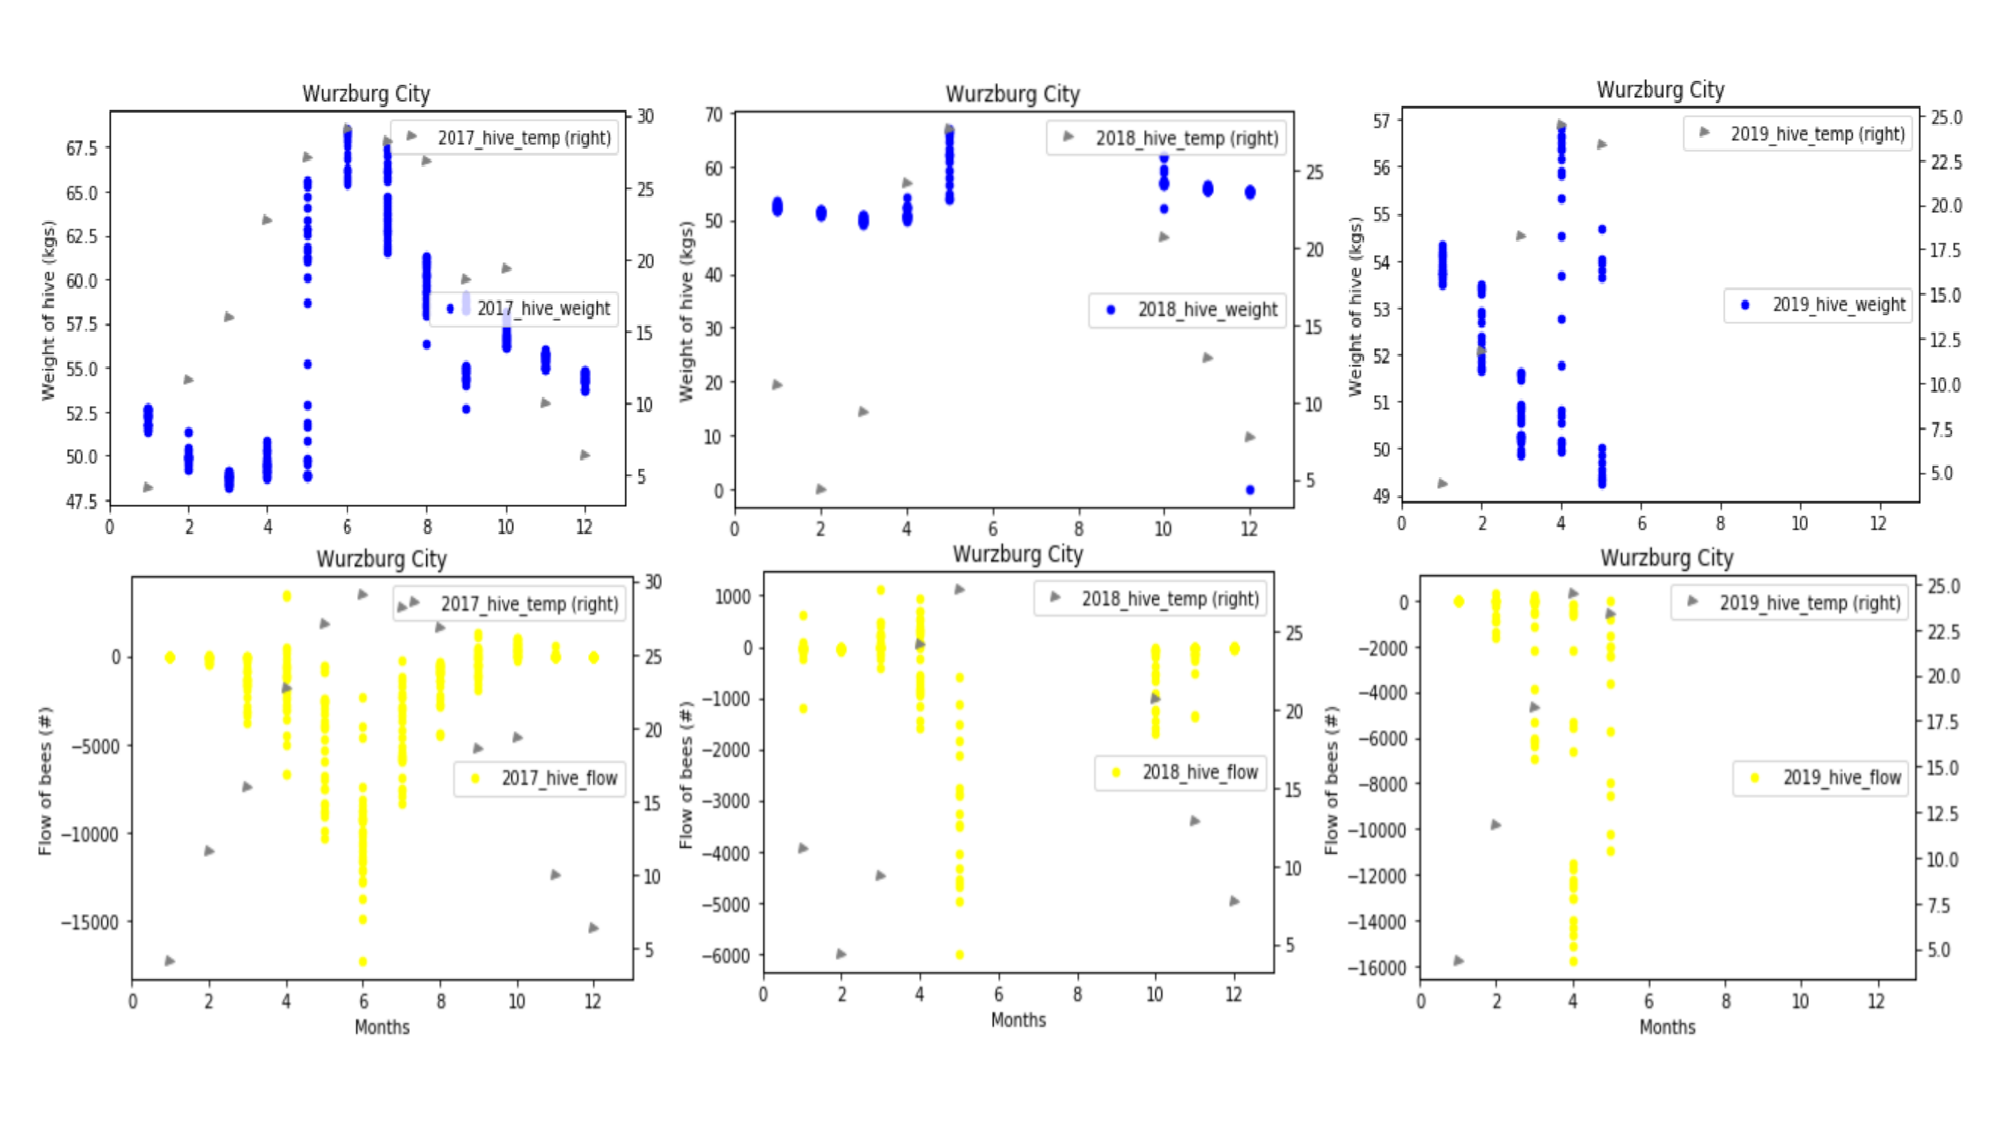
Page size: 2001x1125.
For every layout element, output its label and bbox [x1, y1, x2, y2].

text_box [26, 69, 1970, 1050]
